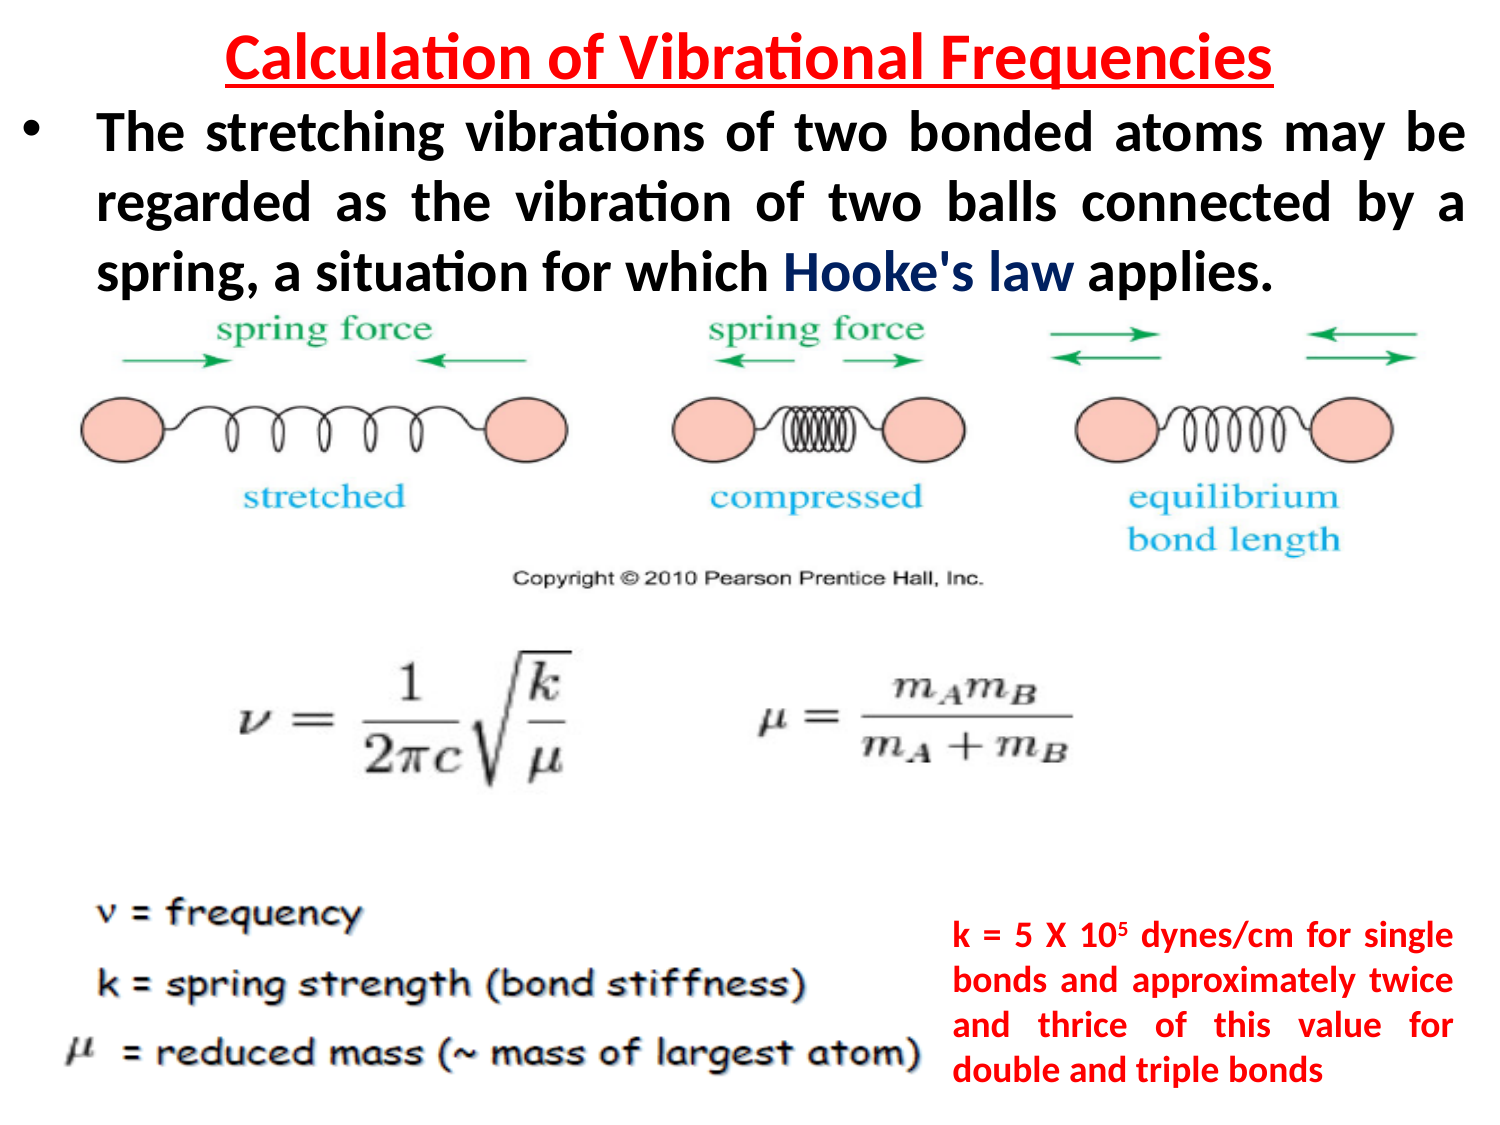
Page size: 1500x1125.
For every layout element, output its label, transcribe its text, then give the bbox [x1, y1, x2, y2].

text_box The stretching vibrations of two bonded atoms may be regarded as the vibration of two balls connected by a spring, a situation for which Hooke's law applies. [6, 85, 1482, 310]
picture [70, 299, 1450, 608]
text_box k = 5 X 105 dynes/cm for single bonds and approximately twice and thrice of this value for double and triple bonds [1154, 903, 1470, 1098]
text_box Calculation of Vibrational Frequencies [210, 5, 1290, 85]
picture [6, 610, 1149, 1124]
